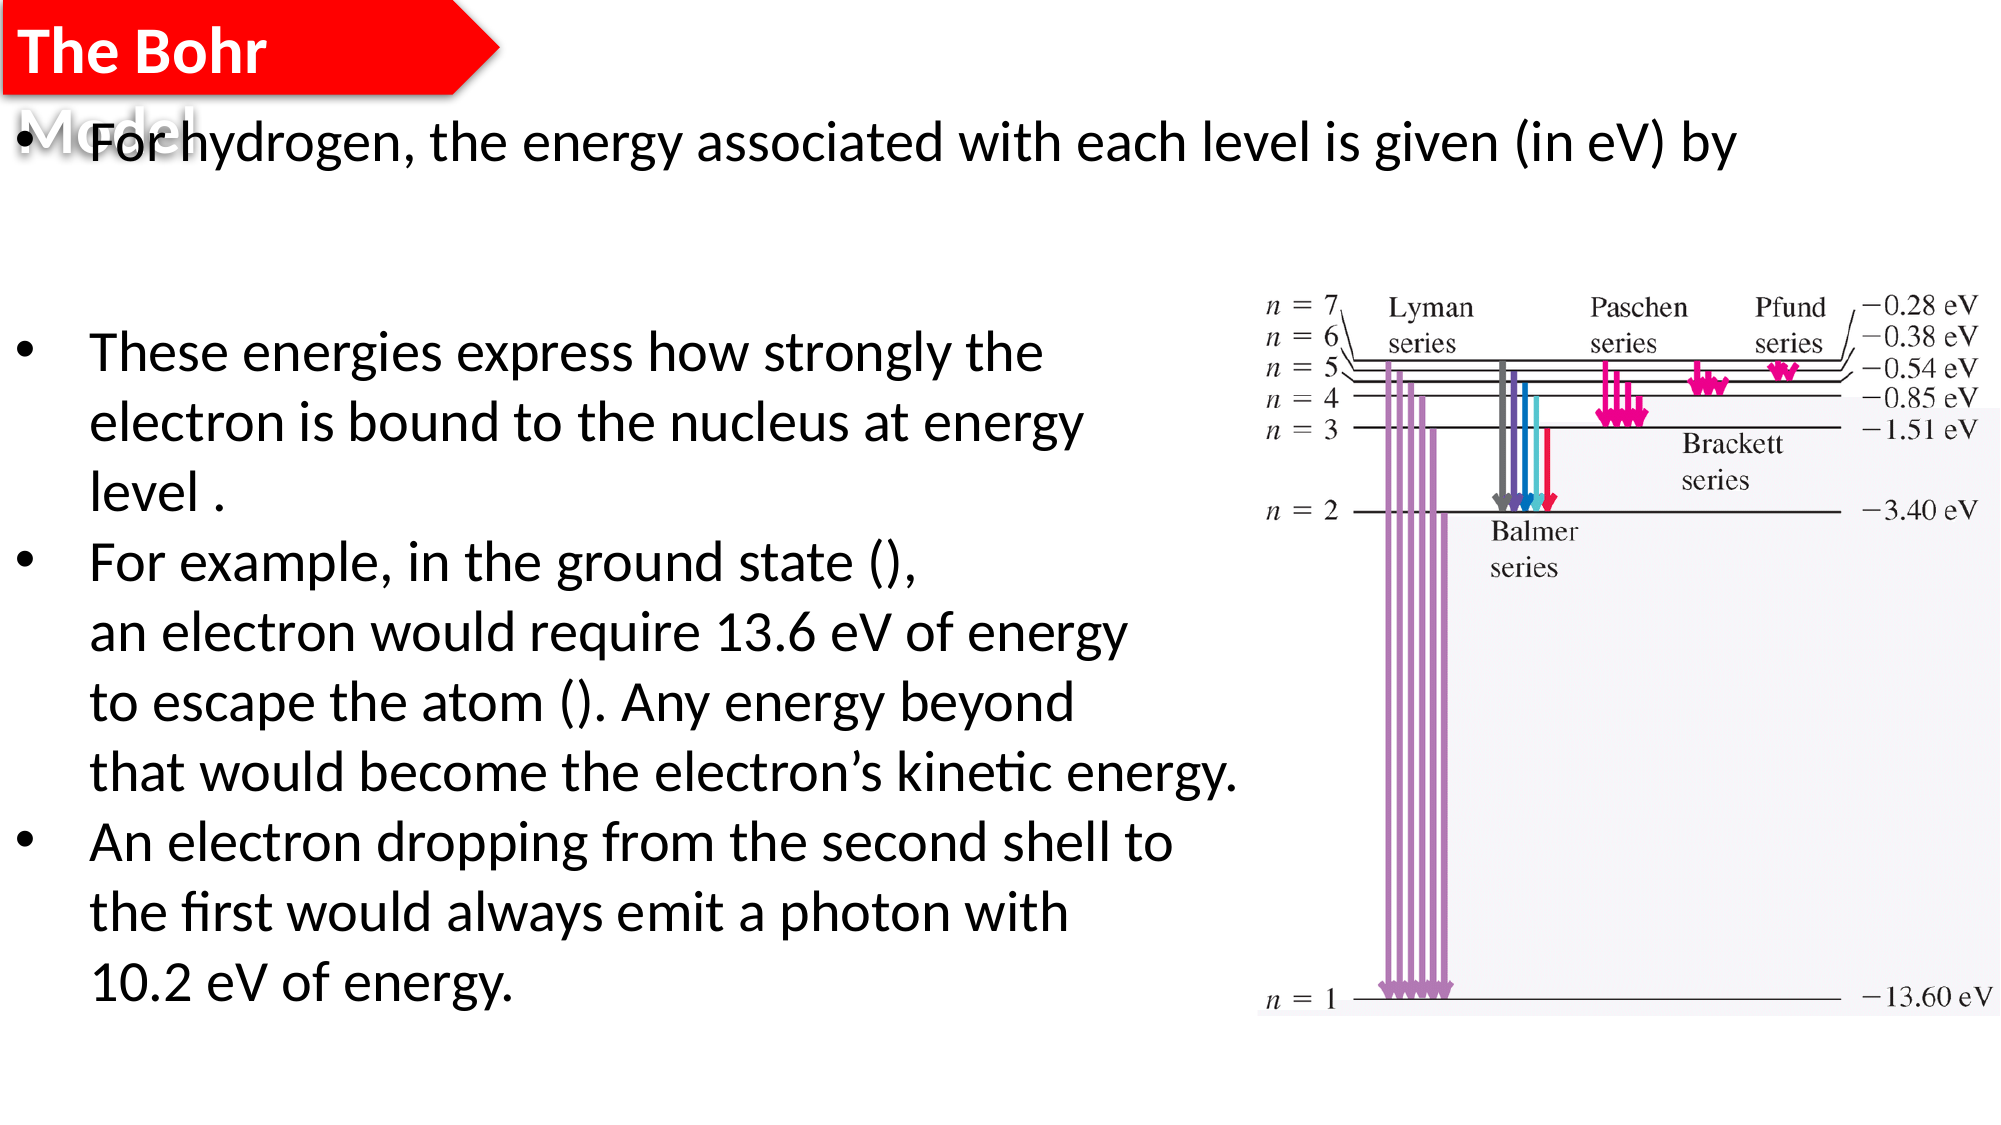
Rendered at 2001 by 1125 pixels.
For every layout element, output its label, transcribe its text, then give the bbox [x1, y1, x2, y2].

text_box The Bohr Model [3, 0, 500, 95]
picture [1257, 286, 2000, 1016]
